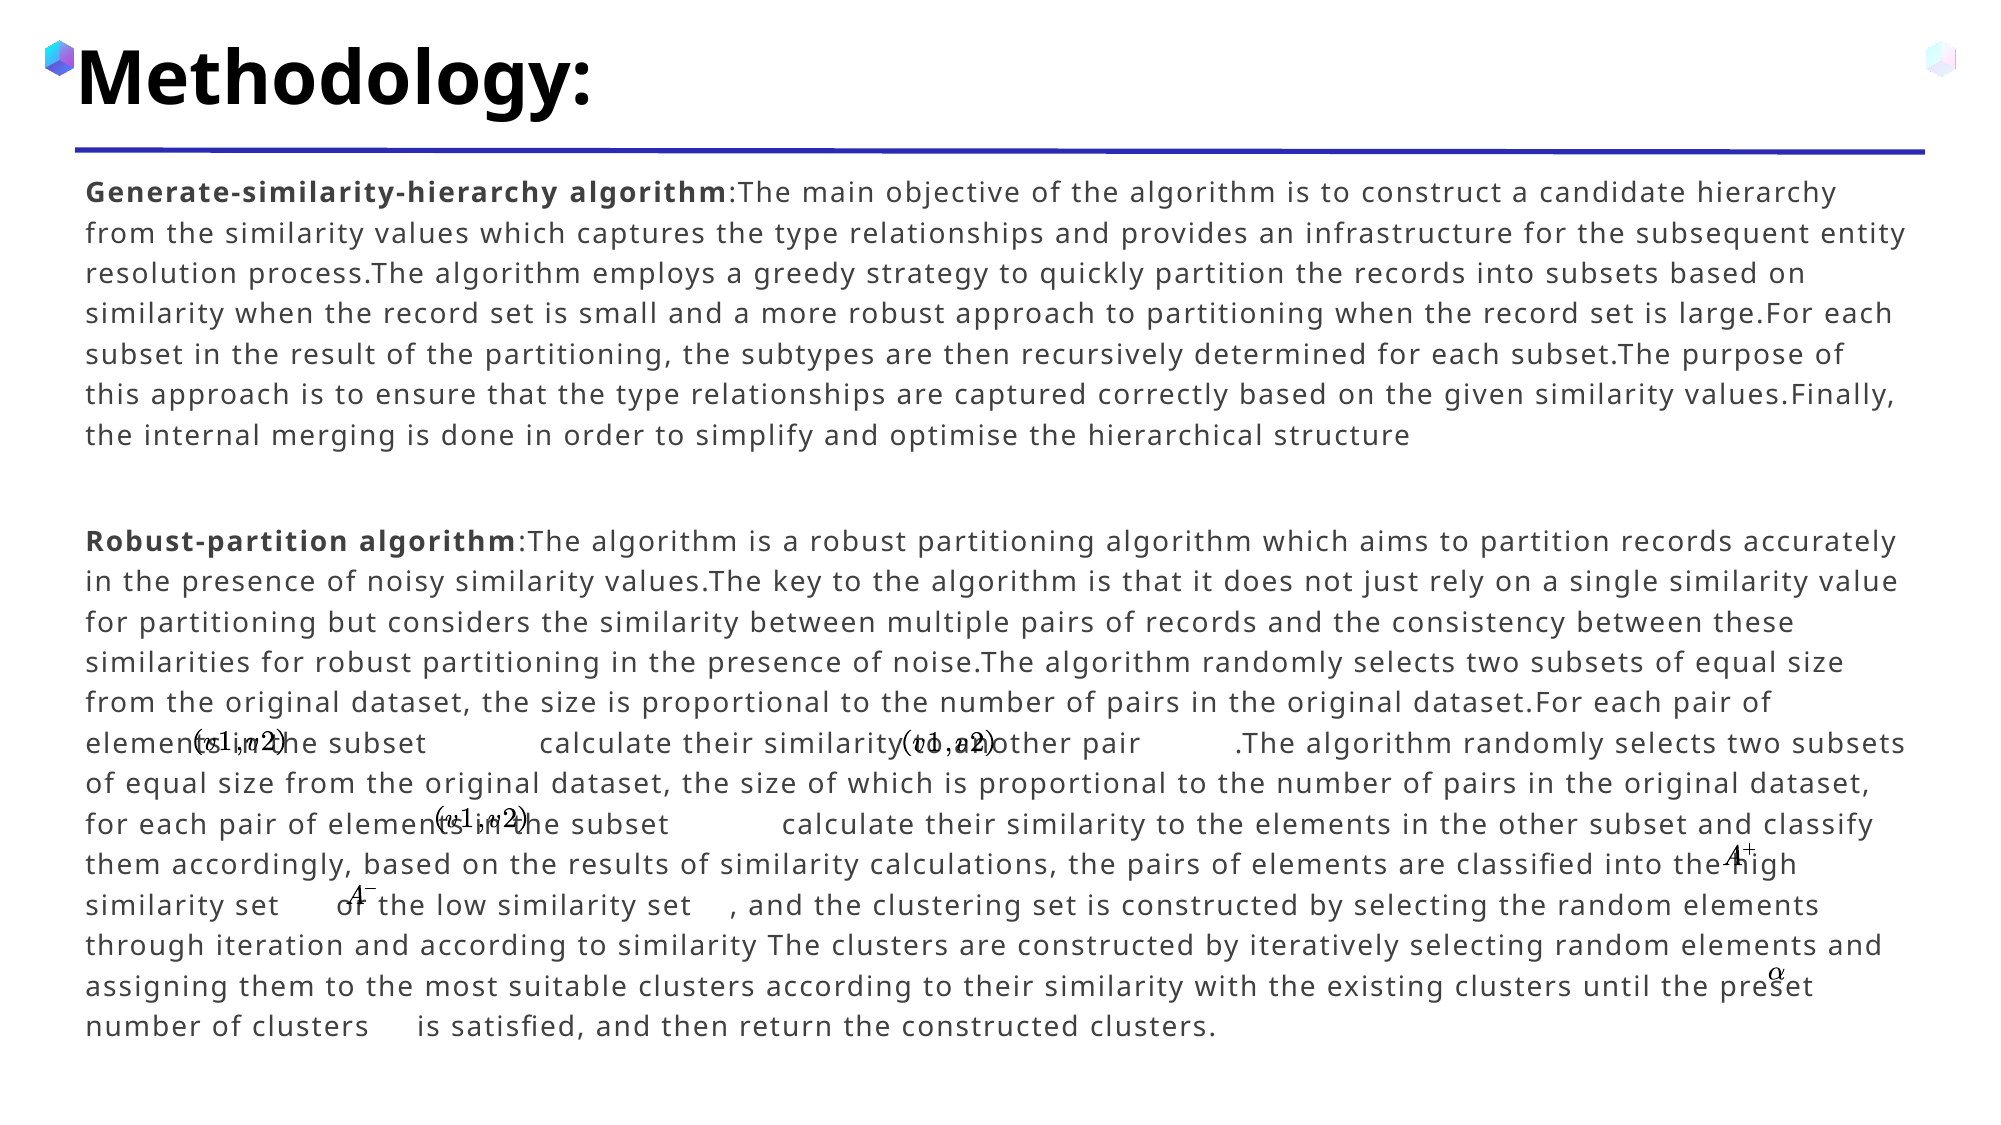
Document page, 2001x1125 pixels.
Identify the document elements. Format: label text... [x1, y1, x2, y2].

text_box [1766, 952, 1790, 993]
text_box Generate-similarity-hierarchy algorithm:The main objective of the algorithm is to construct a candidate hierarchy from the similarity values which captures the type relationships and provides an infrastructure for the subsequent entity resolution process.The algorithm employs a greedy strategy to quickly partition the records into subsets based on similarity when the record set is small and a more robust approach to partitioning when the record set is large.For each subset in the result of the partitioning, the subtypes are then recursively determined for each subset.The purpose of this approach is to ensure that the type relationships are captured correctly based on the given similarity values.Finally, the internal merging is done in order to simplify and optimise the hierarchical structure Robust-partition algorithm:The algorithm is a robust partitioning algorithm which aims to partition records accurately in the presence of noisy similarity values.The key to the algorithm is that it does not just rely on a single similarity value for partitioning but considers the similarity between multiple pairs of records and the consistency between these similarities for robust partitioning in the presence of noise.The algorithm randomly selects two subsets of equal size from the original dataset, the size is proportional to the number of pairs in the original dataset.For each pair of elements in the subset calculate their similarity to another pair .The algorithm randomly selects two subsets of equal size from the original dataset, the size of which is proportional to the number of pairs in the original dataset, for each pair of elements in the subset calculate their similarity to the elements in the other subset and classify them accordingly, based on the results of similarity calculations, the pairs of elements are classified into the high similarity set or the low similarity set , and the clustering set is constructed by selecting the random elements through iteration and according to similarity The clusters are constructed by iteratively selecting random elements and assigning them to the most suitable clusters according to their similarity with the existing clusters until the preset number of clusters is satisfied, and then return the constructed clusters. [75, 153, 1925, 1058]
picture [0, 0, 119, 119]
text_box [1720, 836, 1761, 880]
text_box Methodology: [75, 24, 1925, 125]
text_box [900, 723, 999, 766]
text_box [74, 149, 1925, 153]
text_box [343, 877, 381, 917]
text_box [433, 799, 532, 842]
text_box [191, 722, 290, 765]
picture [1881, 0, 2000, 119]
